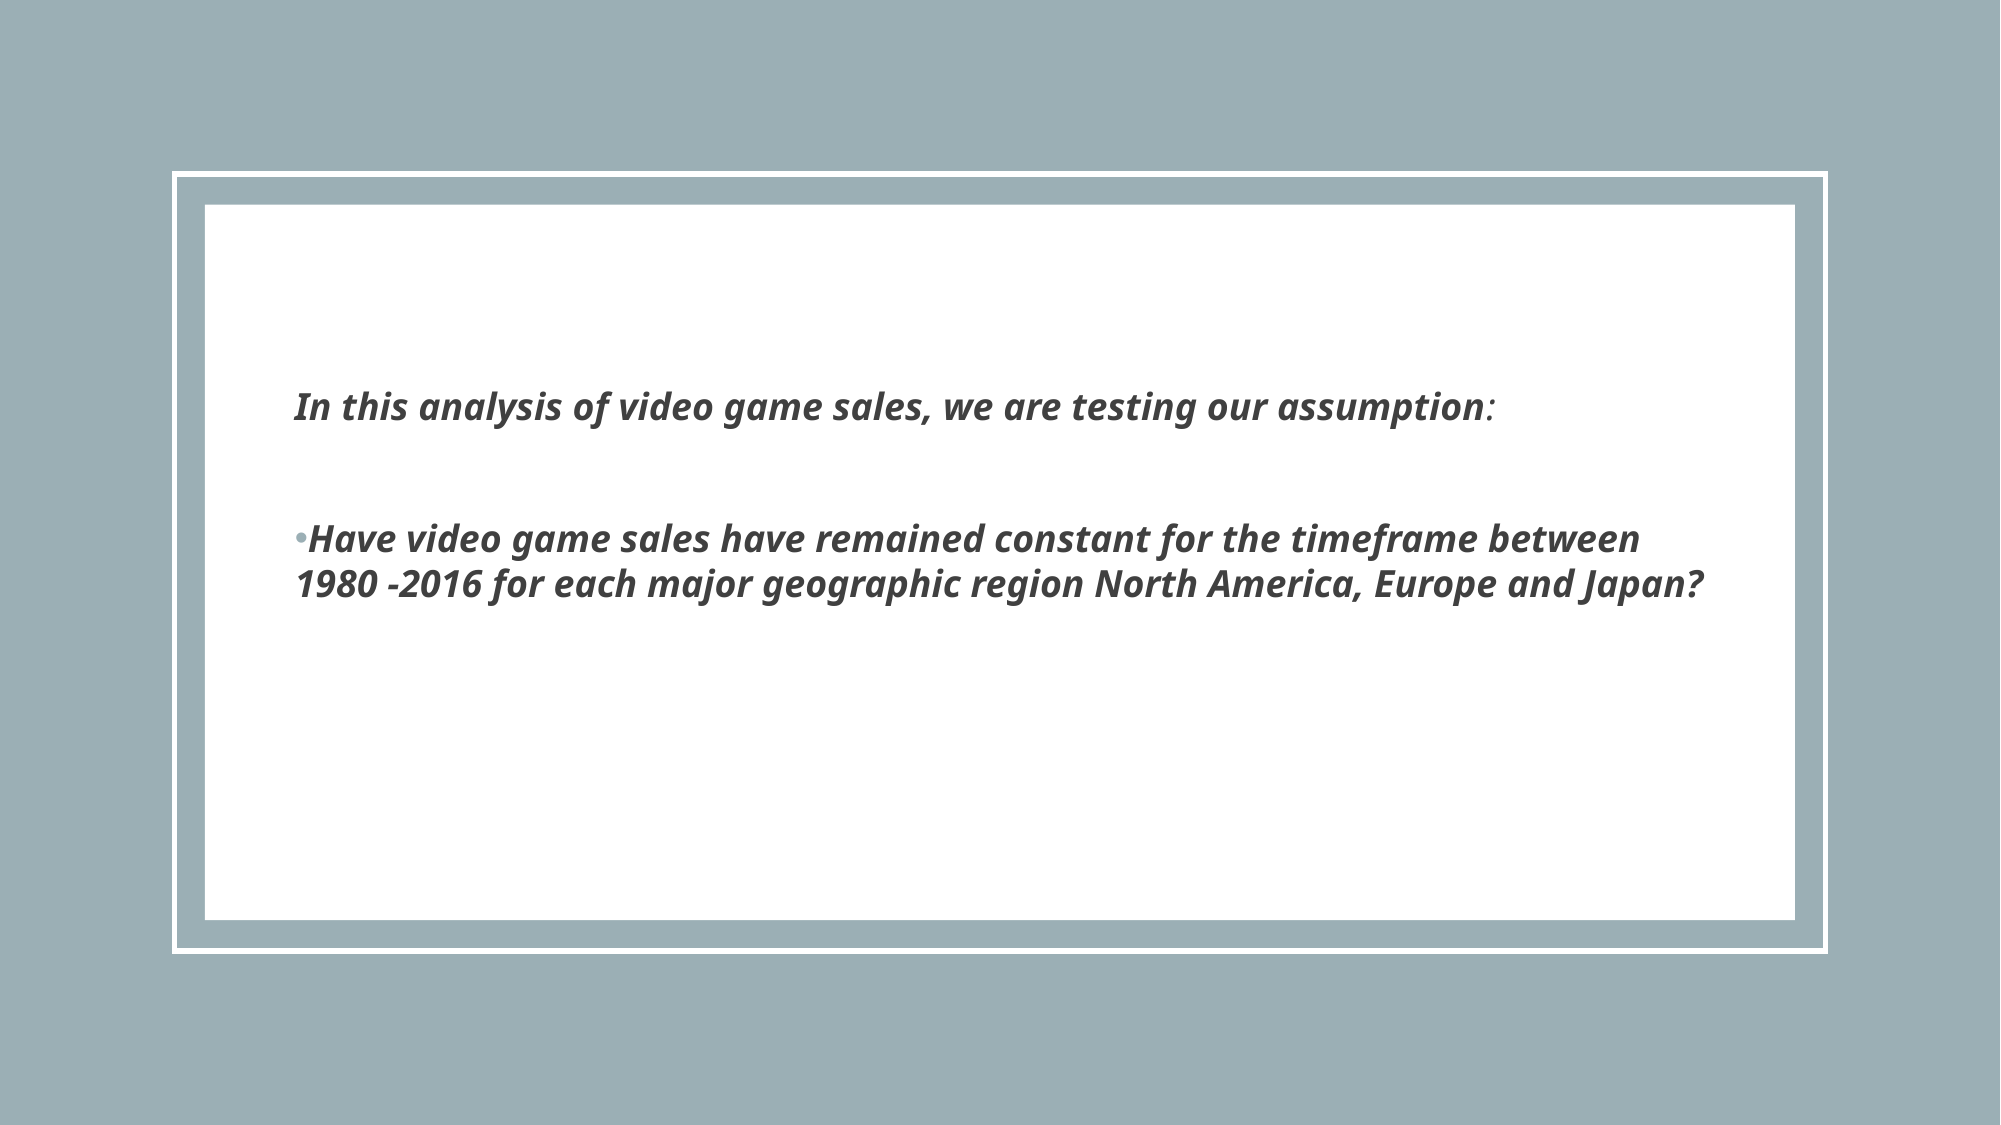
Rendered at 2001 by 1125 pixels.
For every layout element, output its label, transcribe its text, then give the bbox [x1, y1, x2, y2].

text_box [173, 173, 1827, 952]
text_box In this analysis of video game sales, we are testing our assumption: Have video game sales have remained constant for the timeframe between 1980 -2016 for each major geographic region North America, Europe and Japan? [279, 375, 1720, 849]
text_box [0, 0, 2000, 1125]
